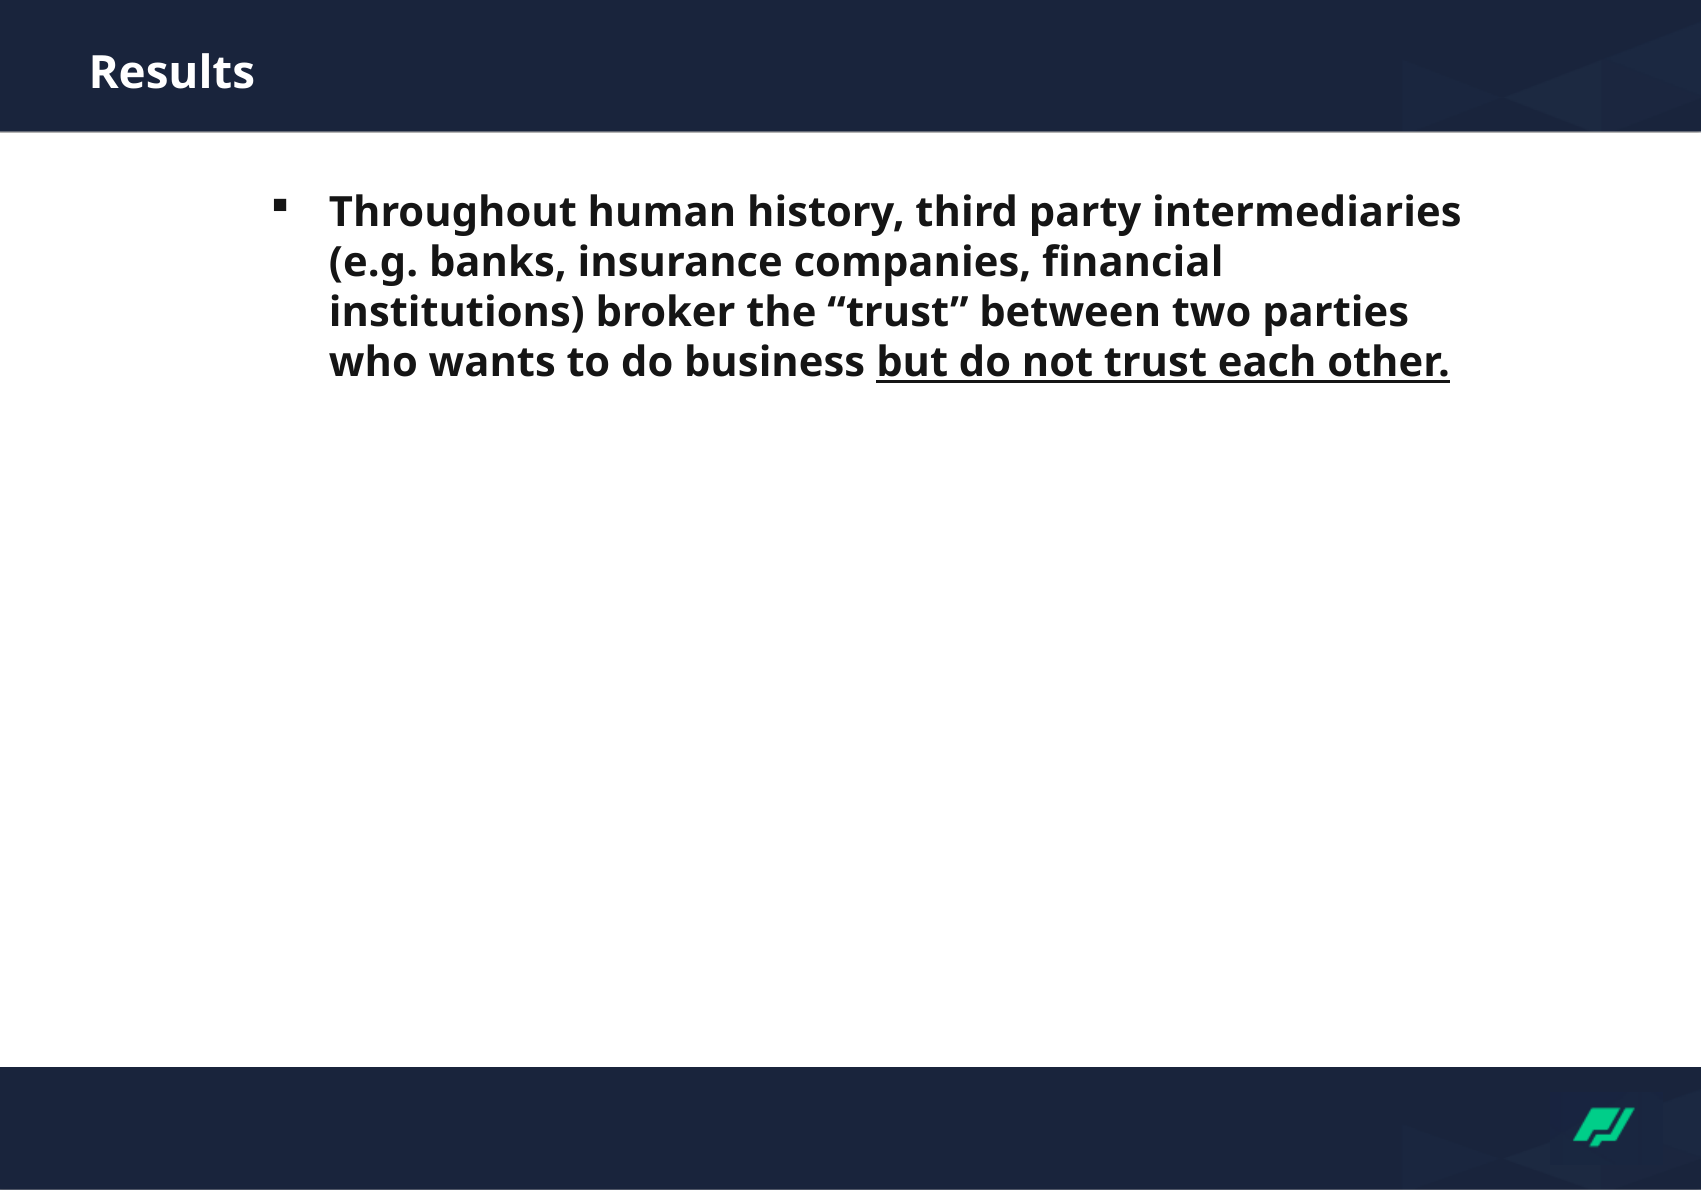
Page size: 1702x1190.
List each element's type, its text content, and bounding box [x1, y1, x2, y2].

text_box Throughout human history, third party intermediaries (e.g. banks, insurance companies, financial institutions) broker the “trust” between two parties who wants to do business but do not trust each other. [238, 144, 1504, 359]
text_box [0, 1067, 1701, 1190]
picture [0, 0, 1701, 133]
